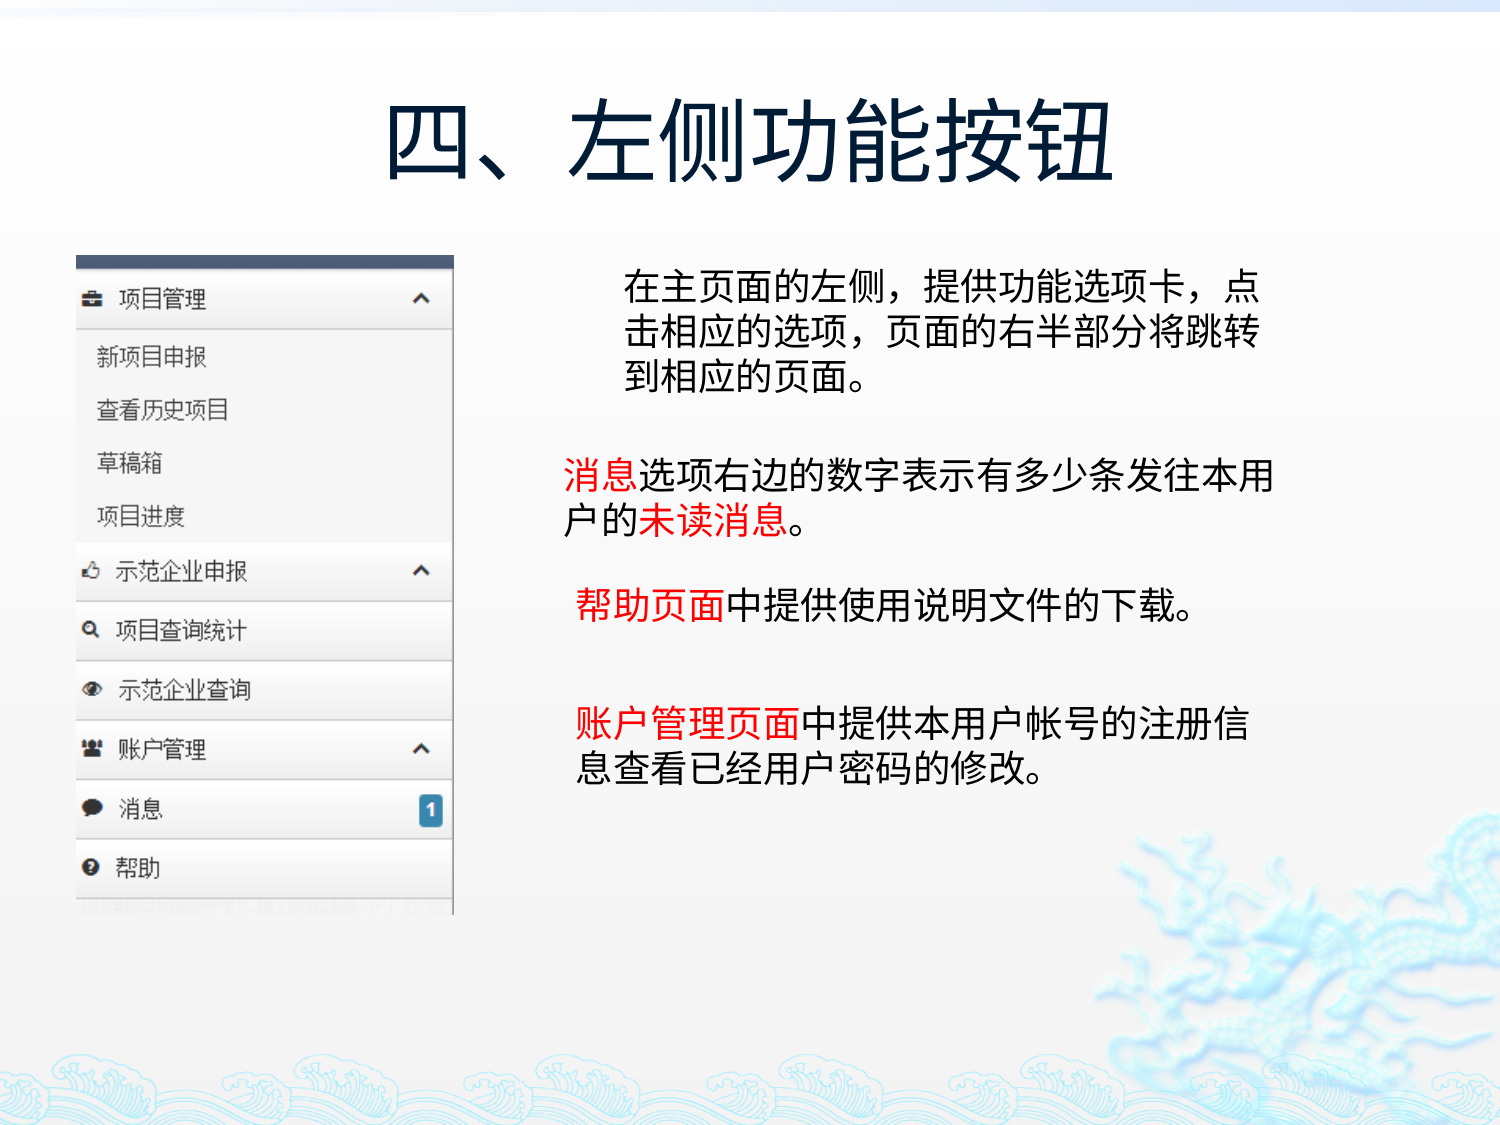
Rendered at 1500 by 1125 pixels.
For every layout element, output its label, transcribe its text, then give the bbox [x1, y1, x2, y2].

text_box 在主页面的左侧，提供功能选项卡，点击相应的选项，页面的右半部分将跳转到相应的页面。 [608, 255, 1306, 405]
title 四、左侧功能按钮 [75, 45, 1425, 233]
text_box 消息选项右边的数字表示有多少条发往本用户的未读消息。 [549, 444, 1306, 550]
text_box 账户管理页面中提供本用户帐号的注册信息查看已经用户密码的修改。 [561, 692, 1282, 798]
text_box 帮助页面中提供使用说明文件的下载。 [561, 574, 1317, 634]
picture [76, 254, 454, 916]
